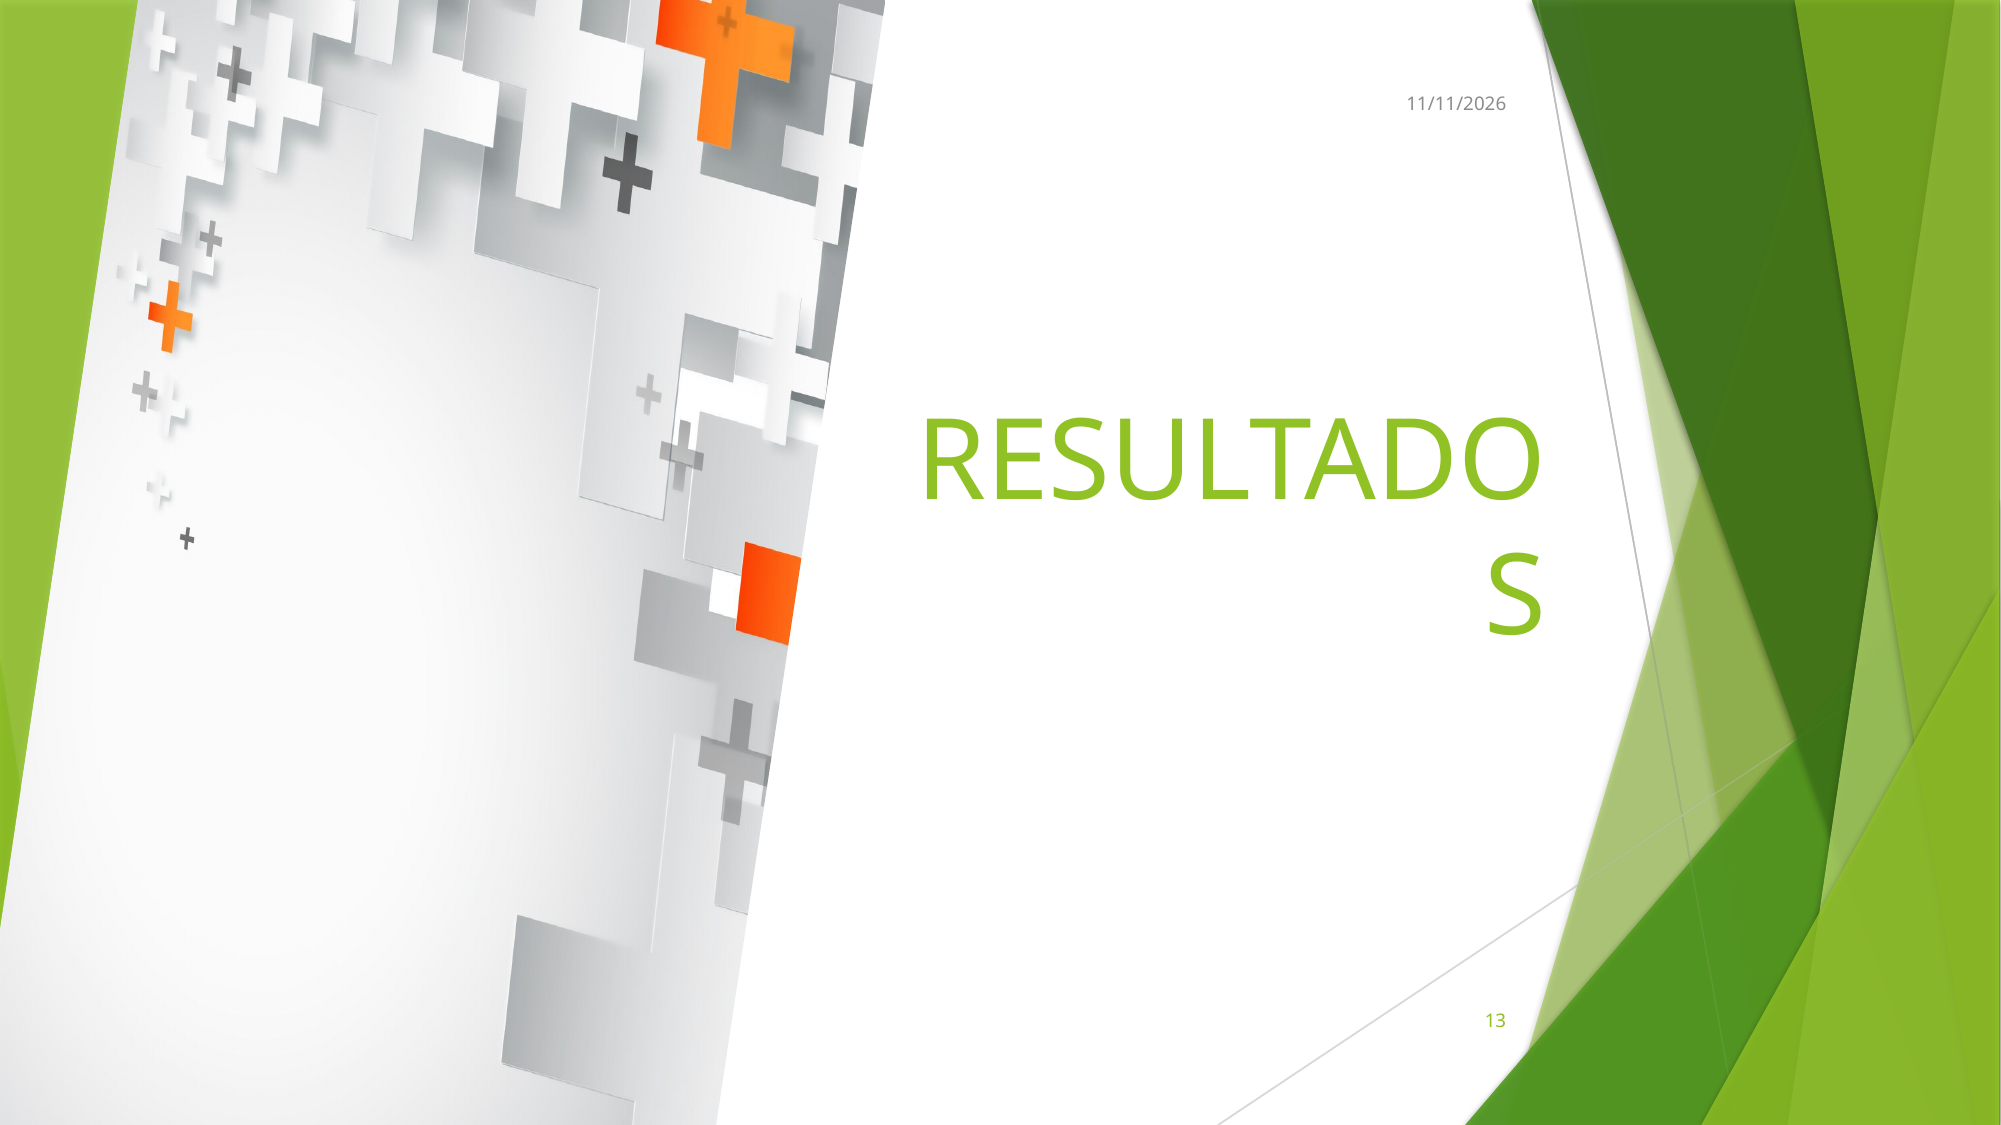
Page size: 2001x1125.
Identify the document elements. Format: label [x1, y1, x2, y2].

text_box [887, 0, 2000, 1125]
picture [0, 0, 886, 1125]
